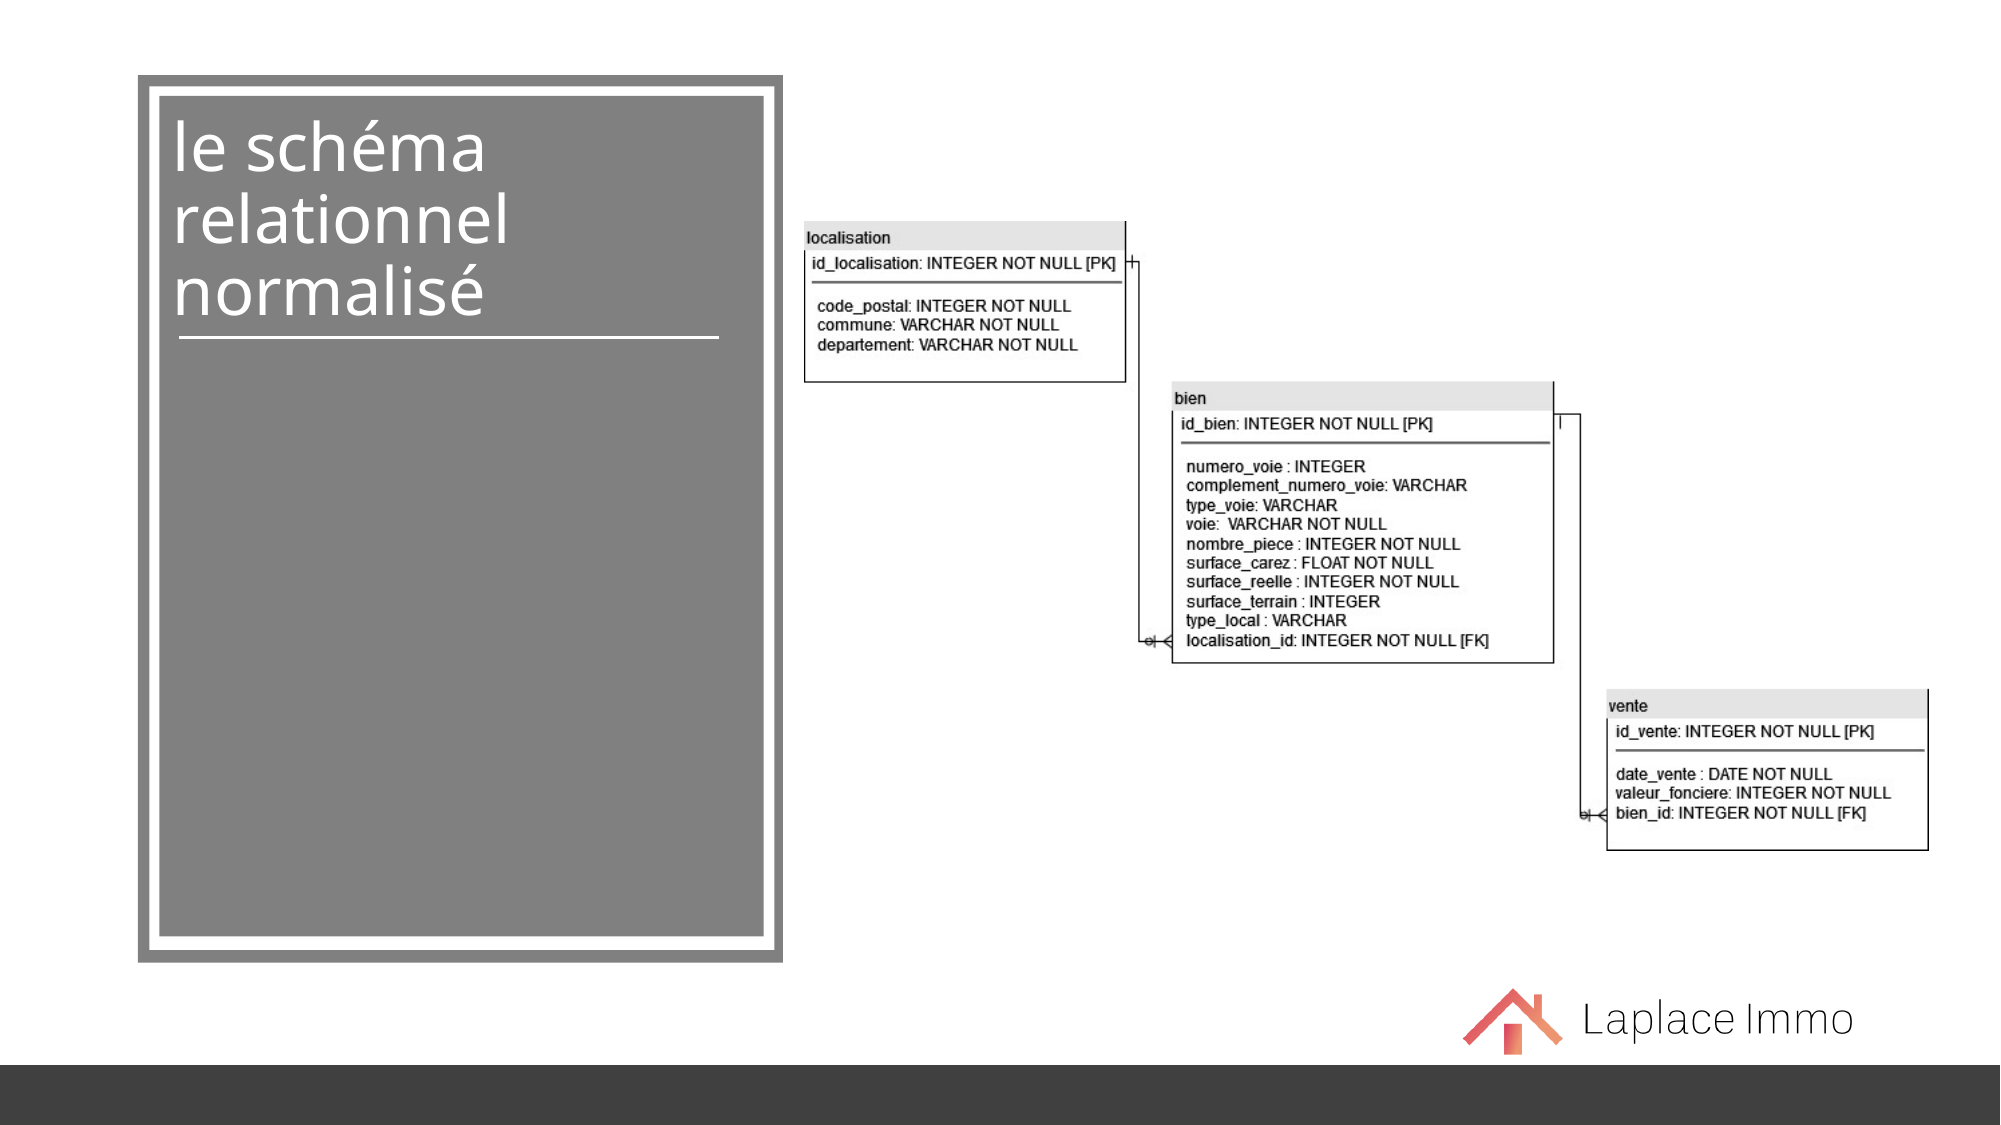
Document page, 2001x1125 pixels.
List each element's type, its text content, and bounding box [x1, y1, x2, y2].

picture [804, 221, 1929, 851]
picture [1444, 972, 1863, 1065]
title le schéma relationnel normalisé [157, 95, 762, 338]
